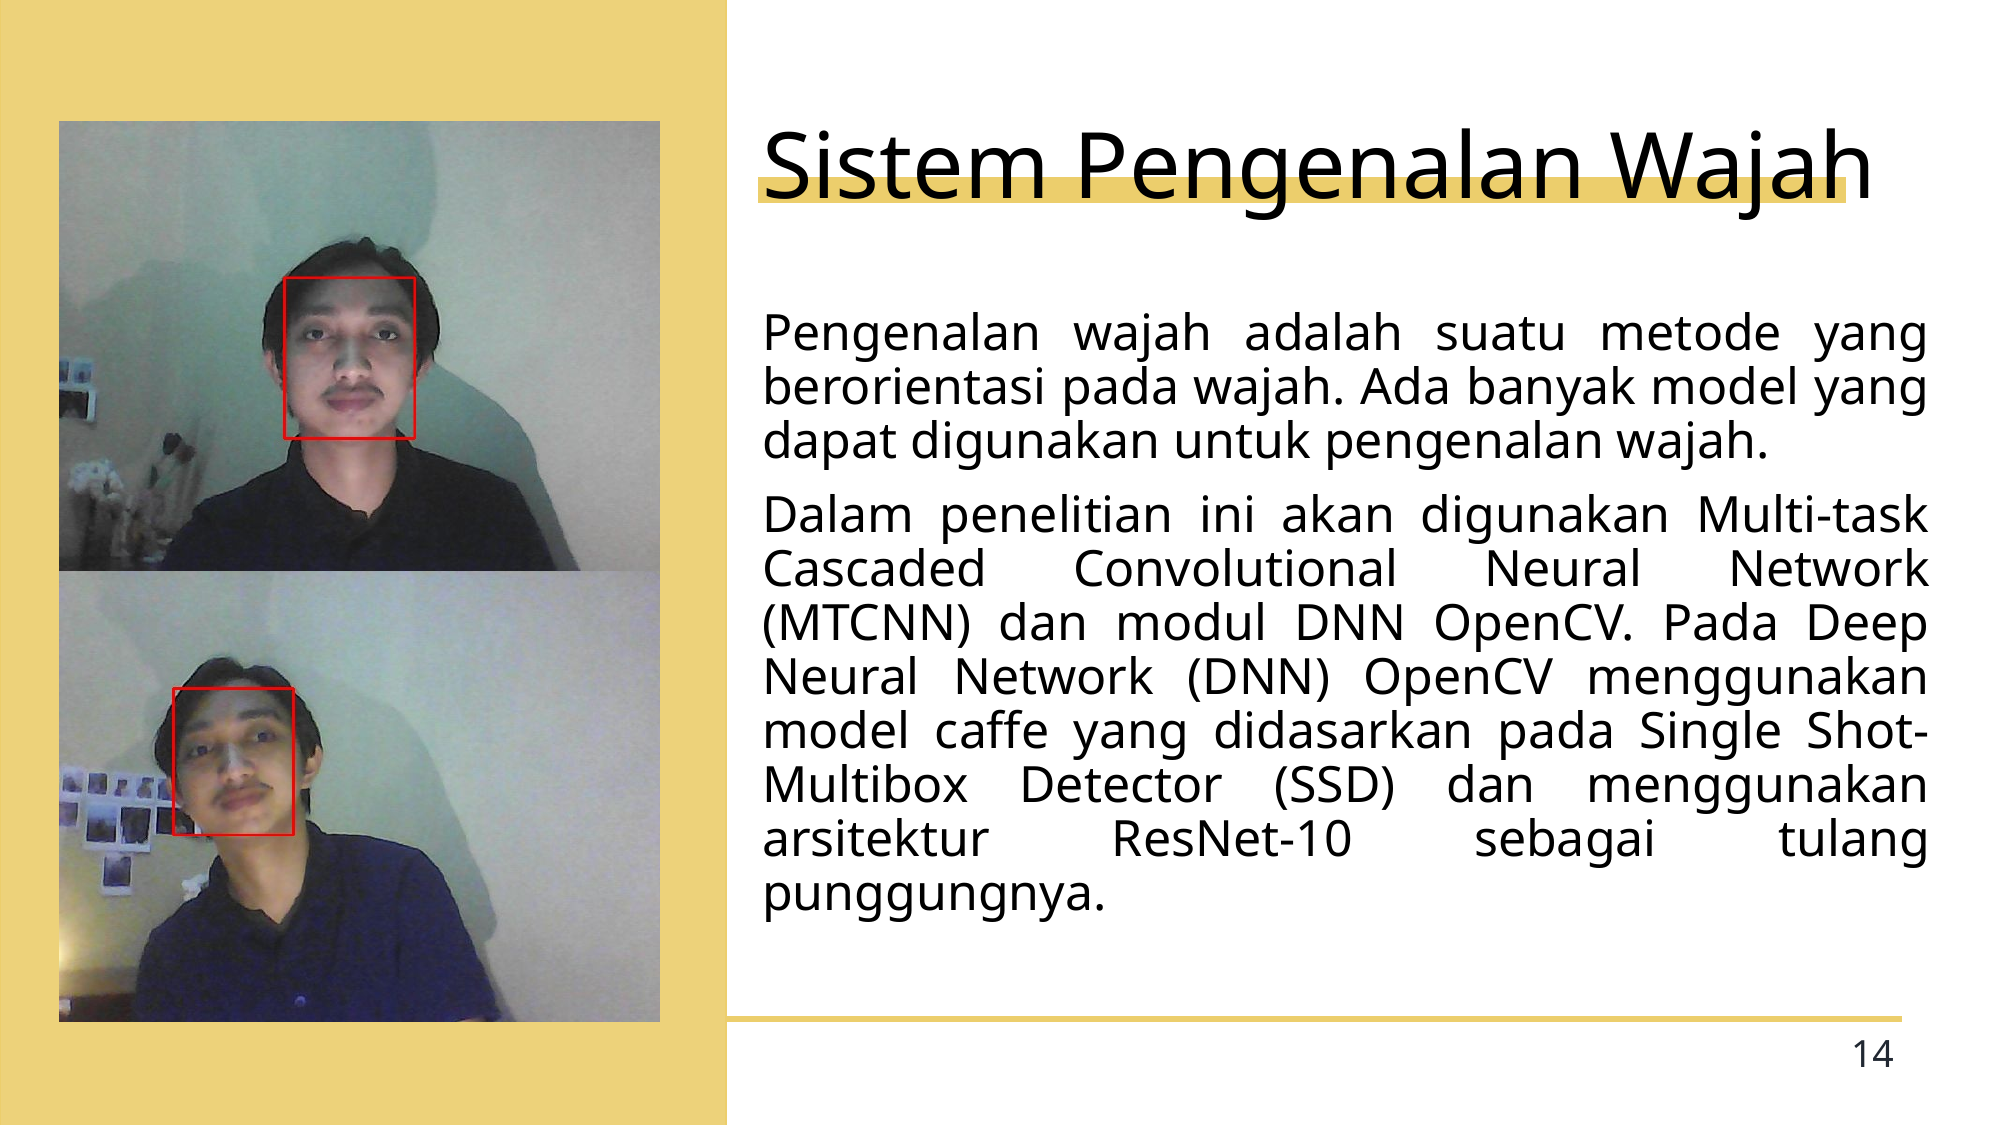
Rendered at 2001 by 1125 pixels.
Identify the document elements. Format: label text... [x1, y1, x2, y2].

list Pengenalan wajah adalah suatu metode yang berorientasi pada wajah. Ada banyak model yang dapat digunakan untuk pengenalan wajah. Dalam penelitian ini akan digunakan Multi-task Cascaded Convolutional Neural Network (MTCNN) dan modul DNN OpenCV. Pada Deep Neural Network (DNN) OpenCV menggunakan model caffe yang didasarkan pada Single Shot-Multibox Detector (SSD) dan menggunakan arsitektur ResNet-10 sebagai tulang punggungnya. [747, 299, 1946, 1014]
text_box 14 [1833, 1027, 1909, 1095]
title Sistem Pengenalan Wajah [747, 59, 1946, 278]
picture [59, 121, 660, 1022]
text_box [727, 1016, 1902, 1022]
text_box [0, 0, 727, 1125]
